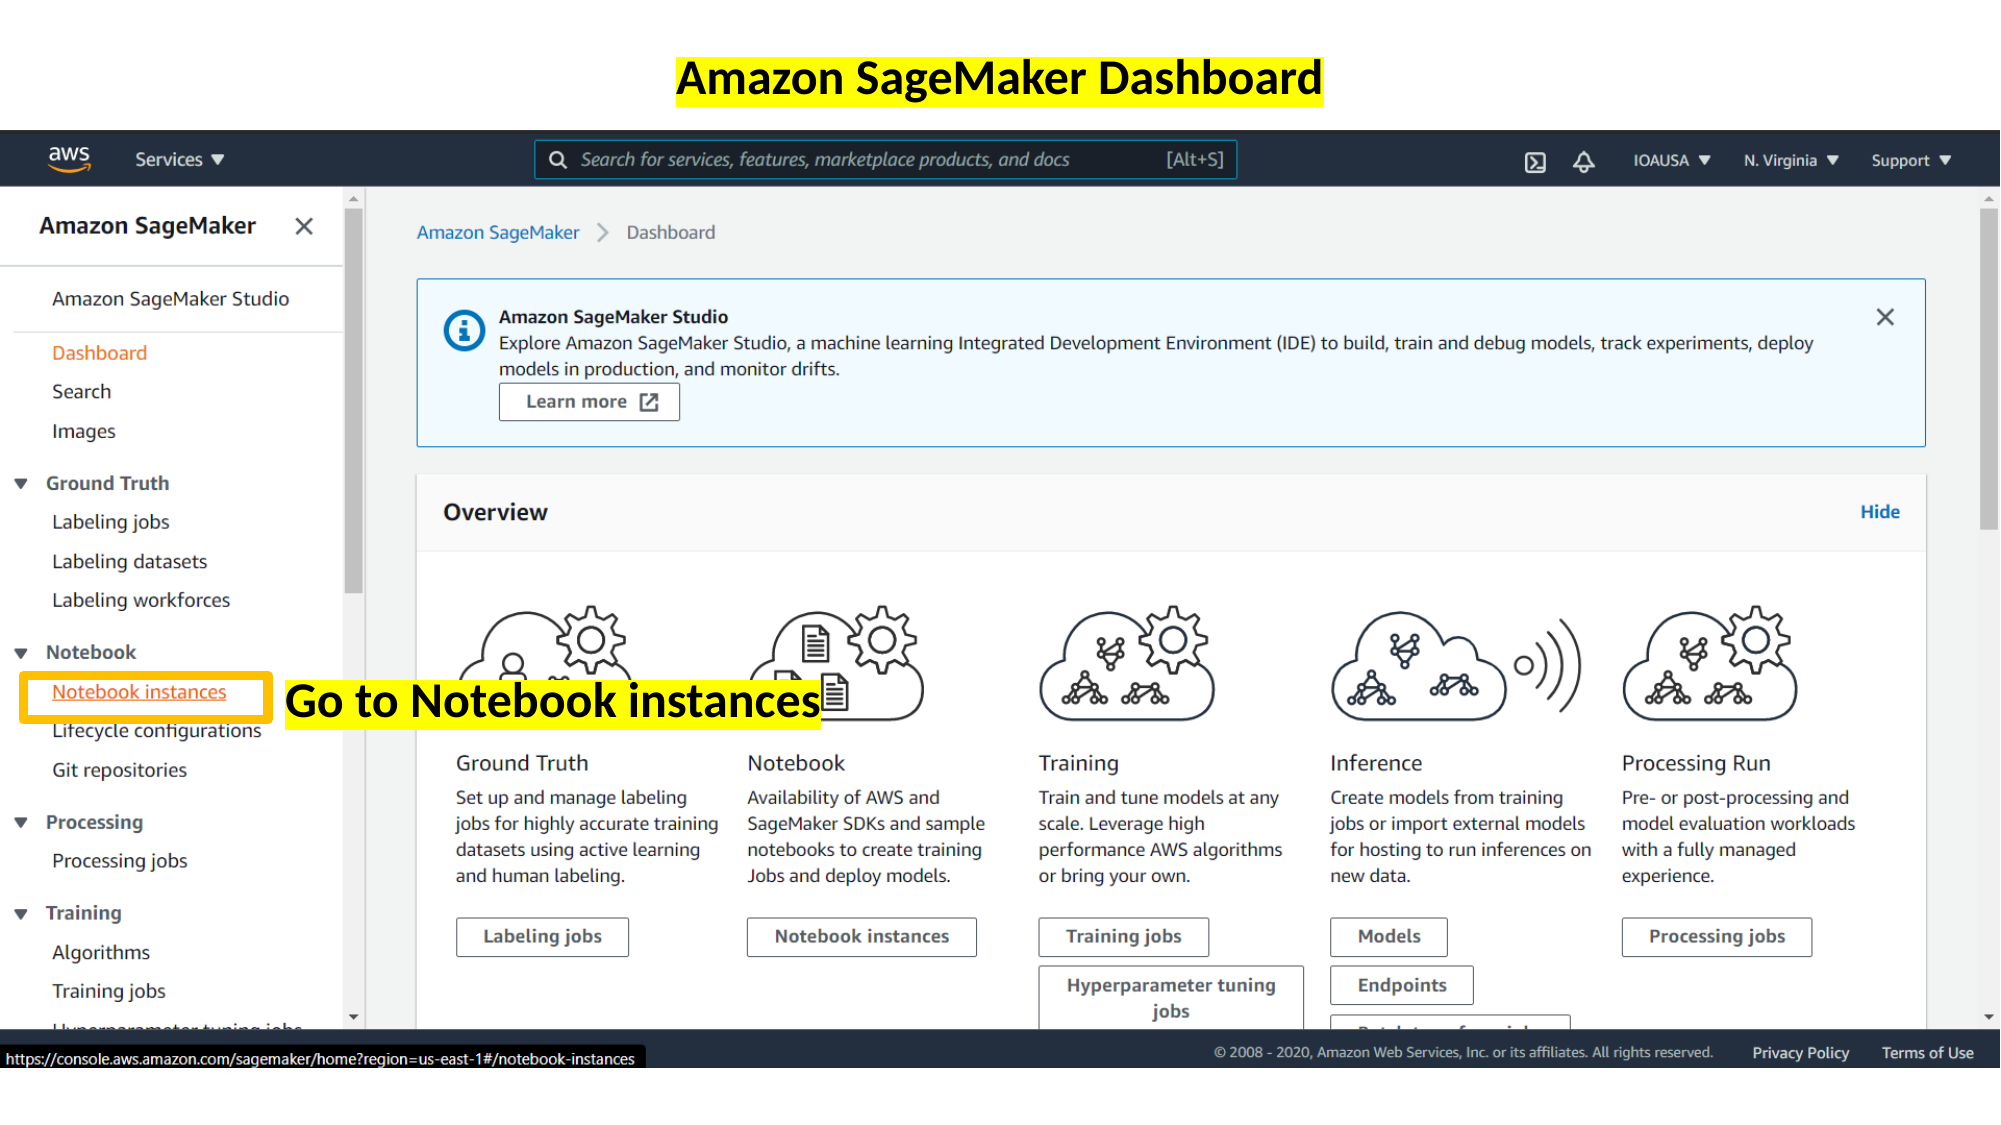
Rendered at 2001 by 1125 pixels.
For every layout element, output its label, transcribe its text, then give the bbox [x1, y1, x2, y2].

picture [0, 130, 2000, 1068]
text_box Amazon SageMaker Dashboard [661, 37, 1339, 113]
